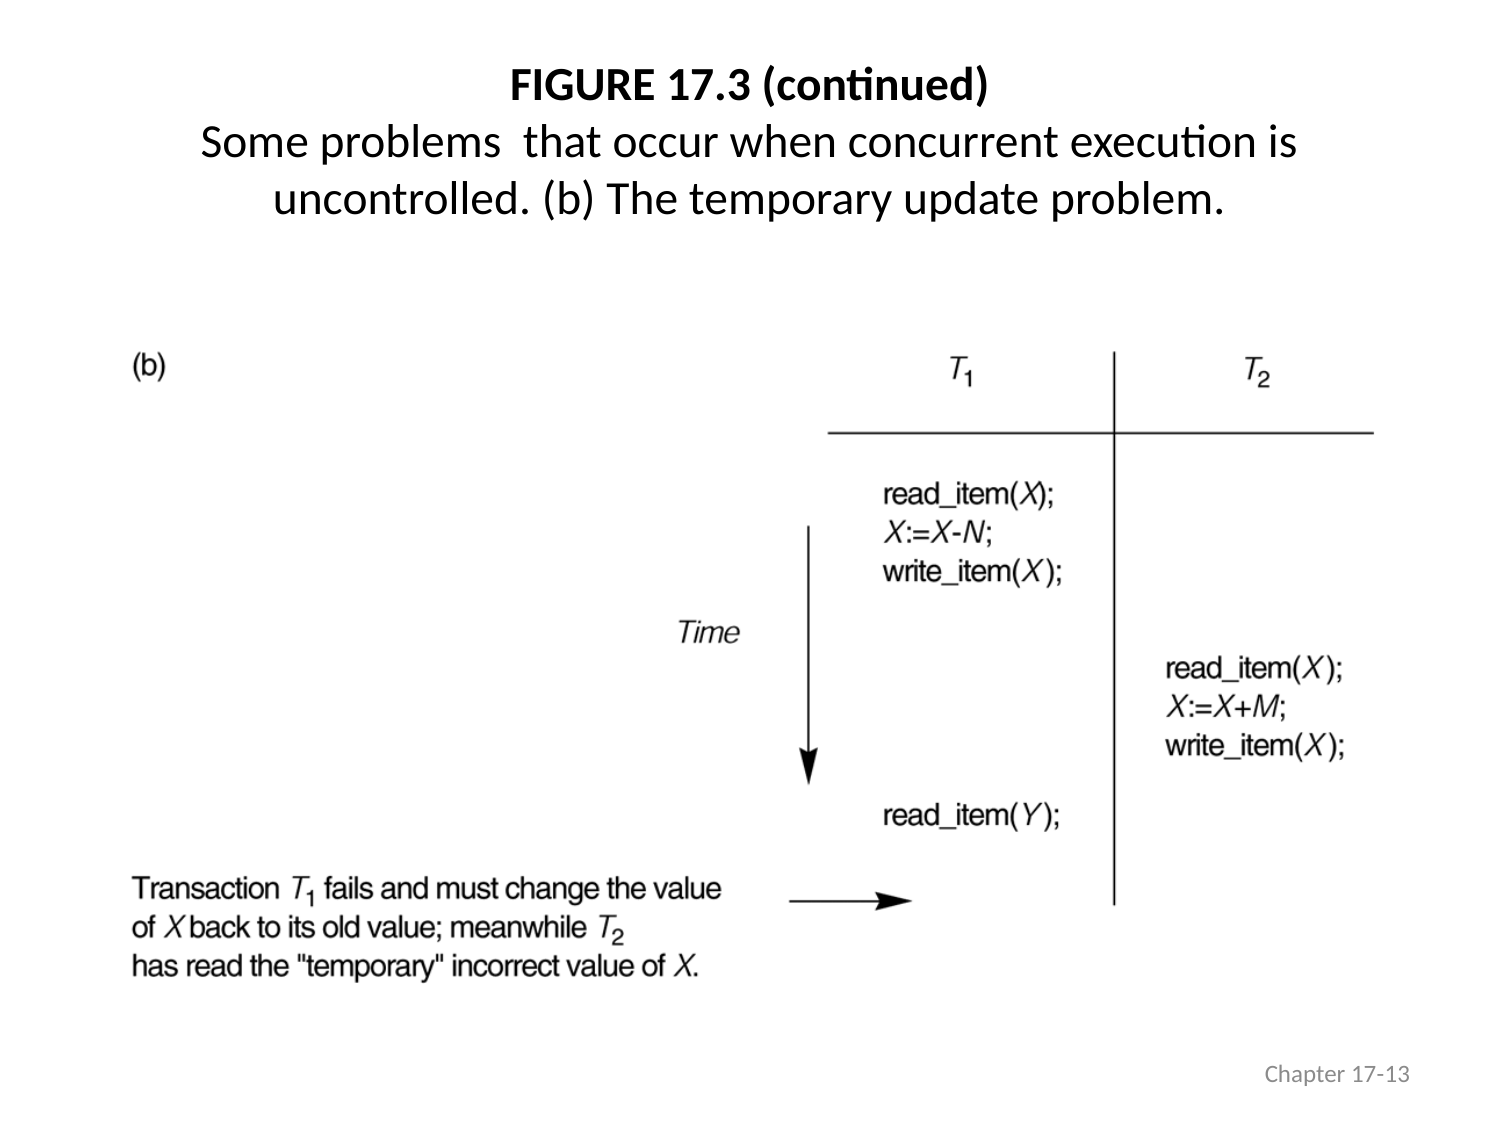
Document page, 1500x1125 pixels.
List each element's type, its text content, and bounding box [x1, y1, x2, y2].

title FIGURE 17.3 (continued) Some problems that occur when concurrent execution is uncontrolled. (b) The temporary update problem. [75, 45, 1425, 233]
slide_number Chapter 17-13 [1074, 1042, 1425, 1103]
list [112, 340, 1388, 985]
